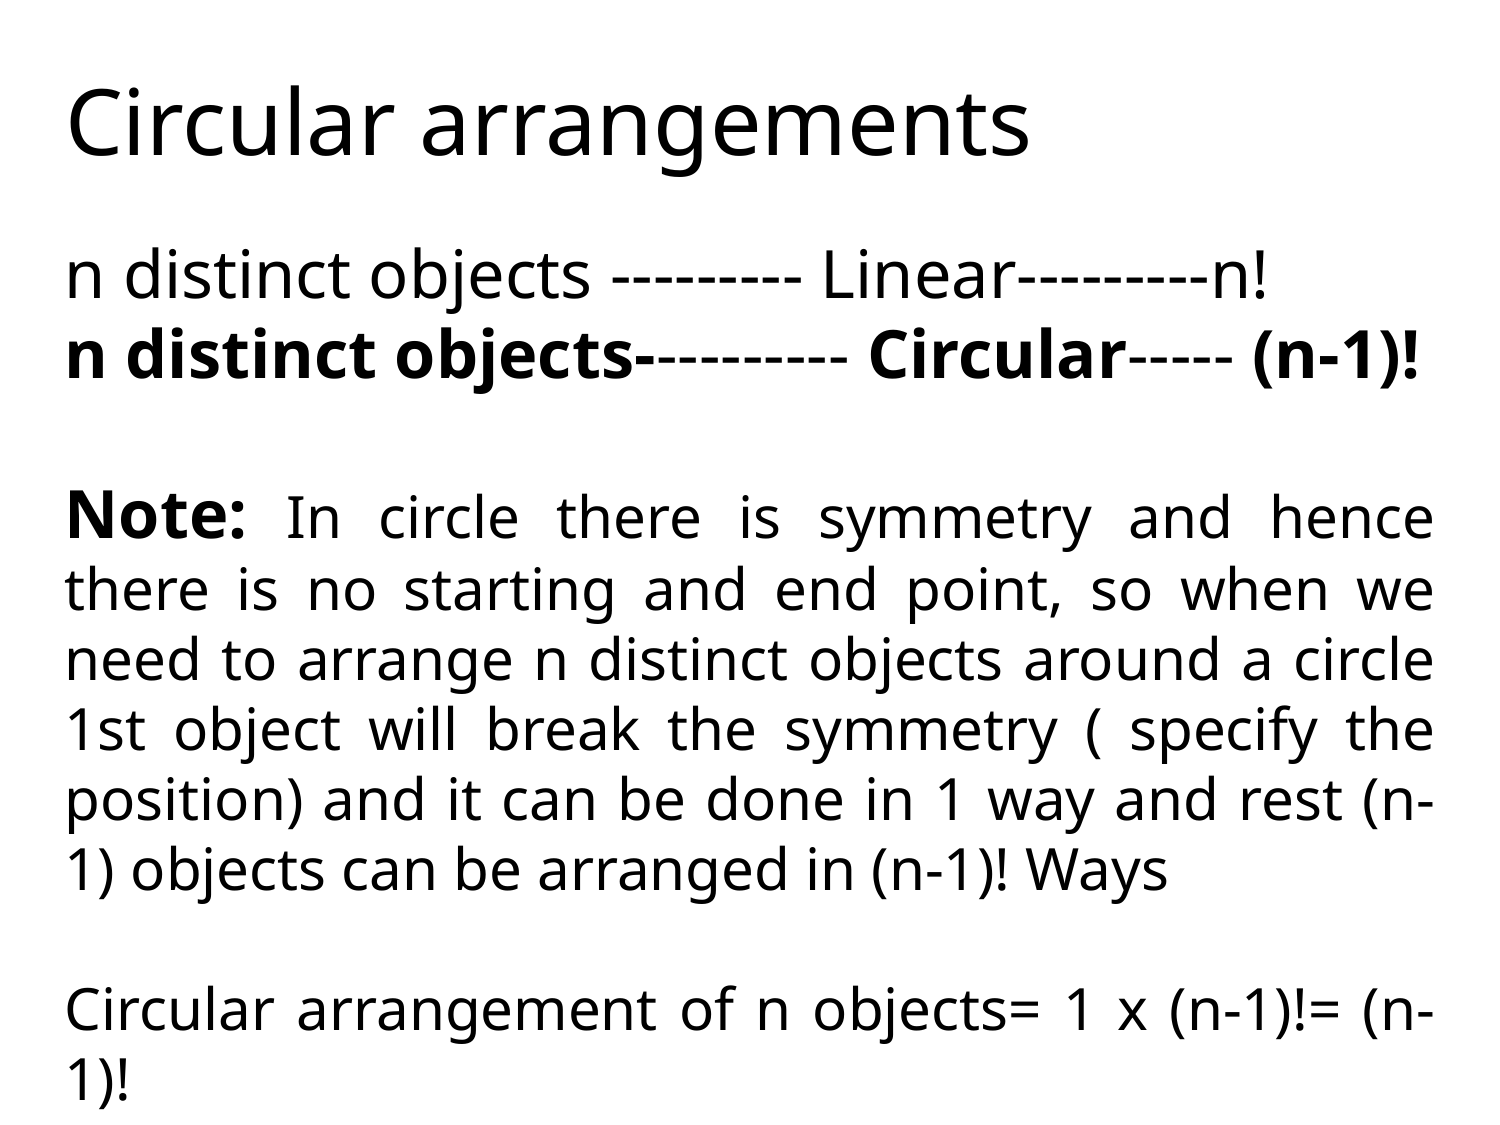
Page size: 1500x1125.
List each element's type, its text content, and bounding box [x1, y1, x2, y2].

text_box n distinct objects --------- Linear---------n! n distinct objects---------- Circular----- (n-1)! Note: In circle there is symmetry and hence there is no starting and end point, so when we need to arrange n distinct objects around a circle 1st object will break the symmetry ( specify the position) and it can be done in 1 way and rest (n-1) objects can be arranged in (n-1)! Ways Circular arrangement of n objects= 1 x (n-1)!= (n-1)! [50, 224, 1450, 1120]
title Circular arrangements [50, 24, 1400, 213]
